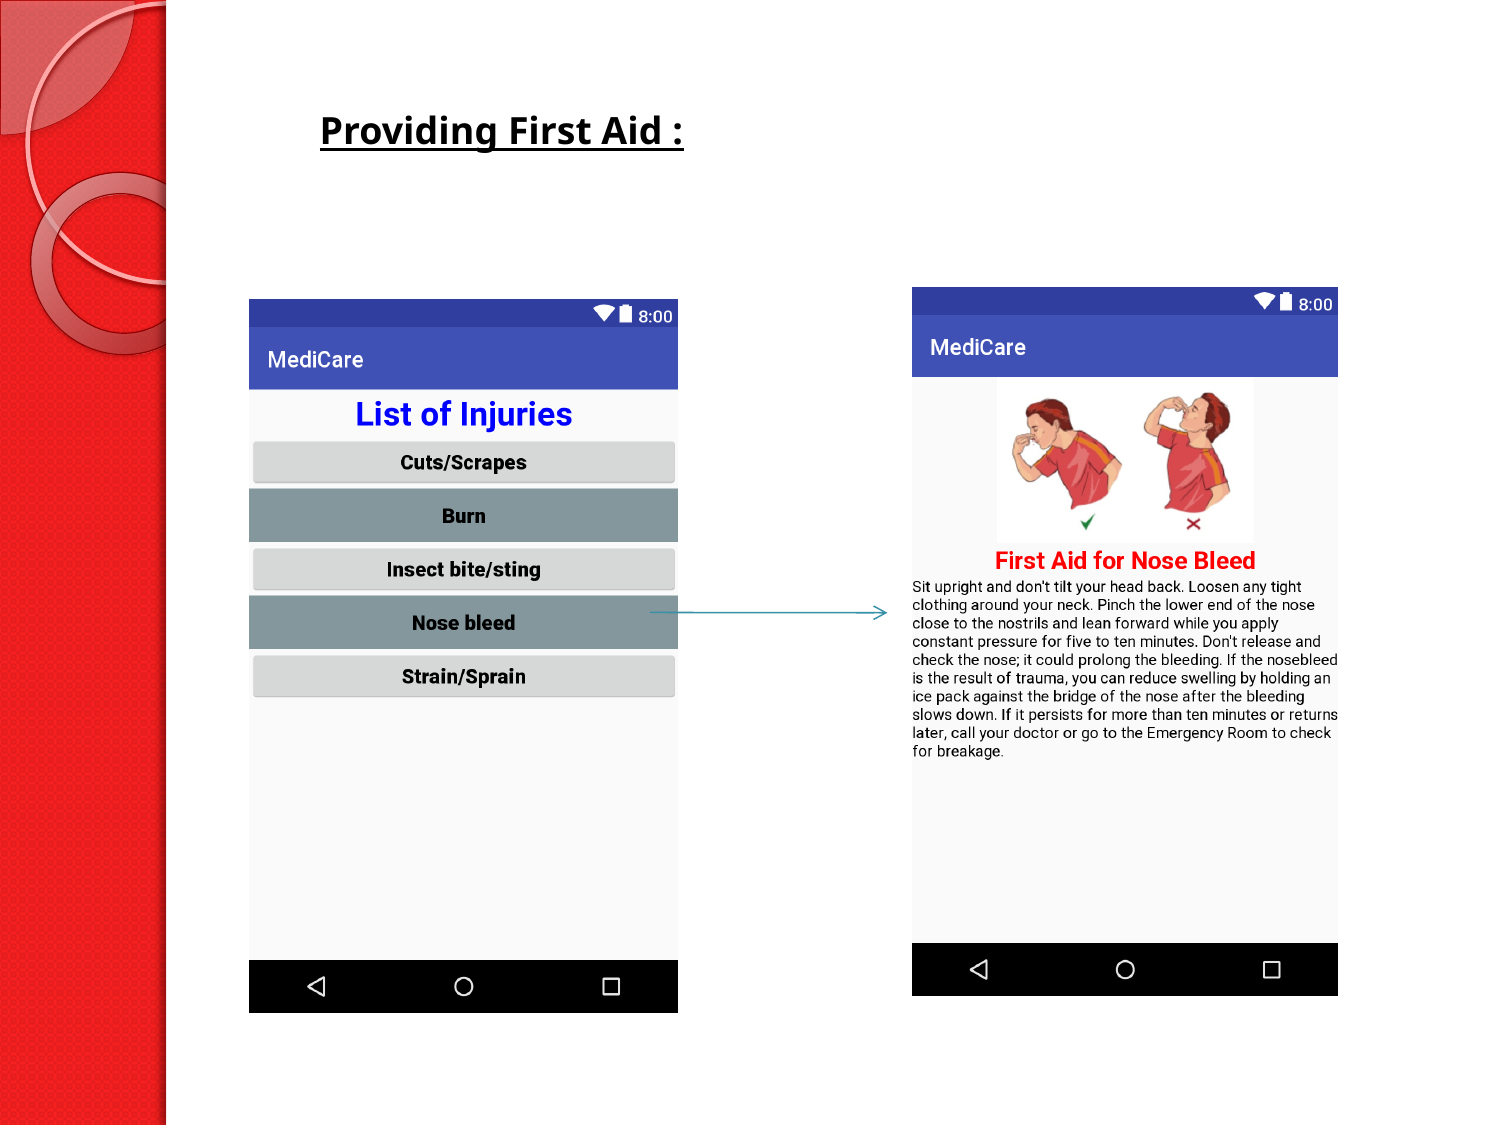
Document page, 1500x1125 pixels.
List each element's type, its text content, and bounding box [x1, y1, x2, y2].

picture [249, 299, 678, 1013]
picture [912, 287, 1338, 996]
text_box Providing First Aid : [304, 99, 699, 160]
